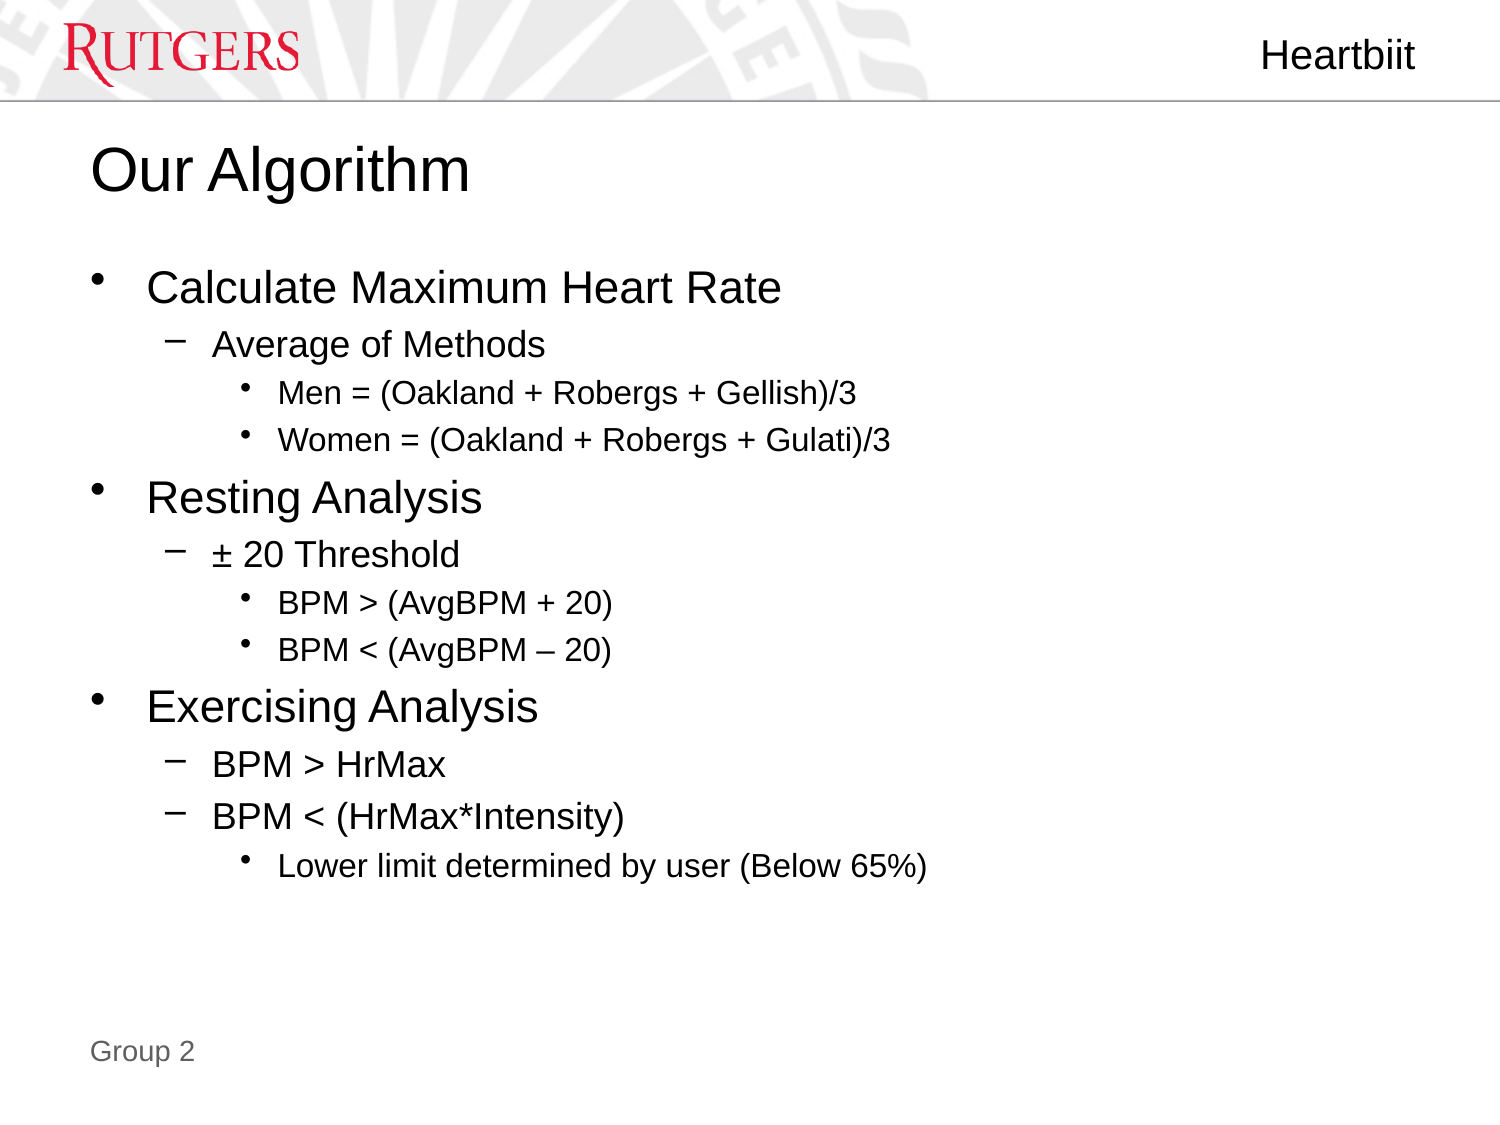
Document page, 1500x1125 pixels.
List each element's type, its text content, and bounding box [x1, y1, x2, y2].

list Calculate Maximum Heart Rate Average of Methods Men = (Oakland + Robergs + Gellish)/3 Women = (Oakland + Robergs + Gulati)/3 Resting Analysis ± 20 Threshold BPM > (AvgBPM + 20) BPM < (AvgBPM – 20) Exercising Analysis BPM > HrMax BPM < (HrMax*Intensity) Lower limit determined by user (Below 65%) [75, 249, 1425, 994]
picture [0, 0, 1500, 102]
title Our Algorithm [75, 99, 1425, 233]
